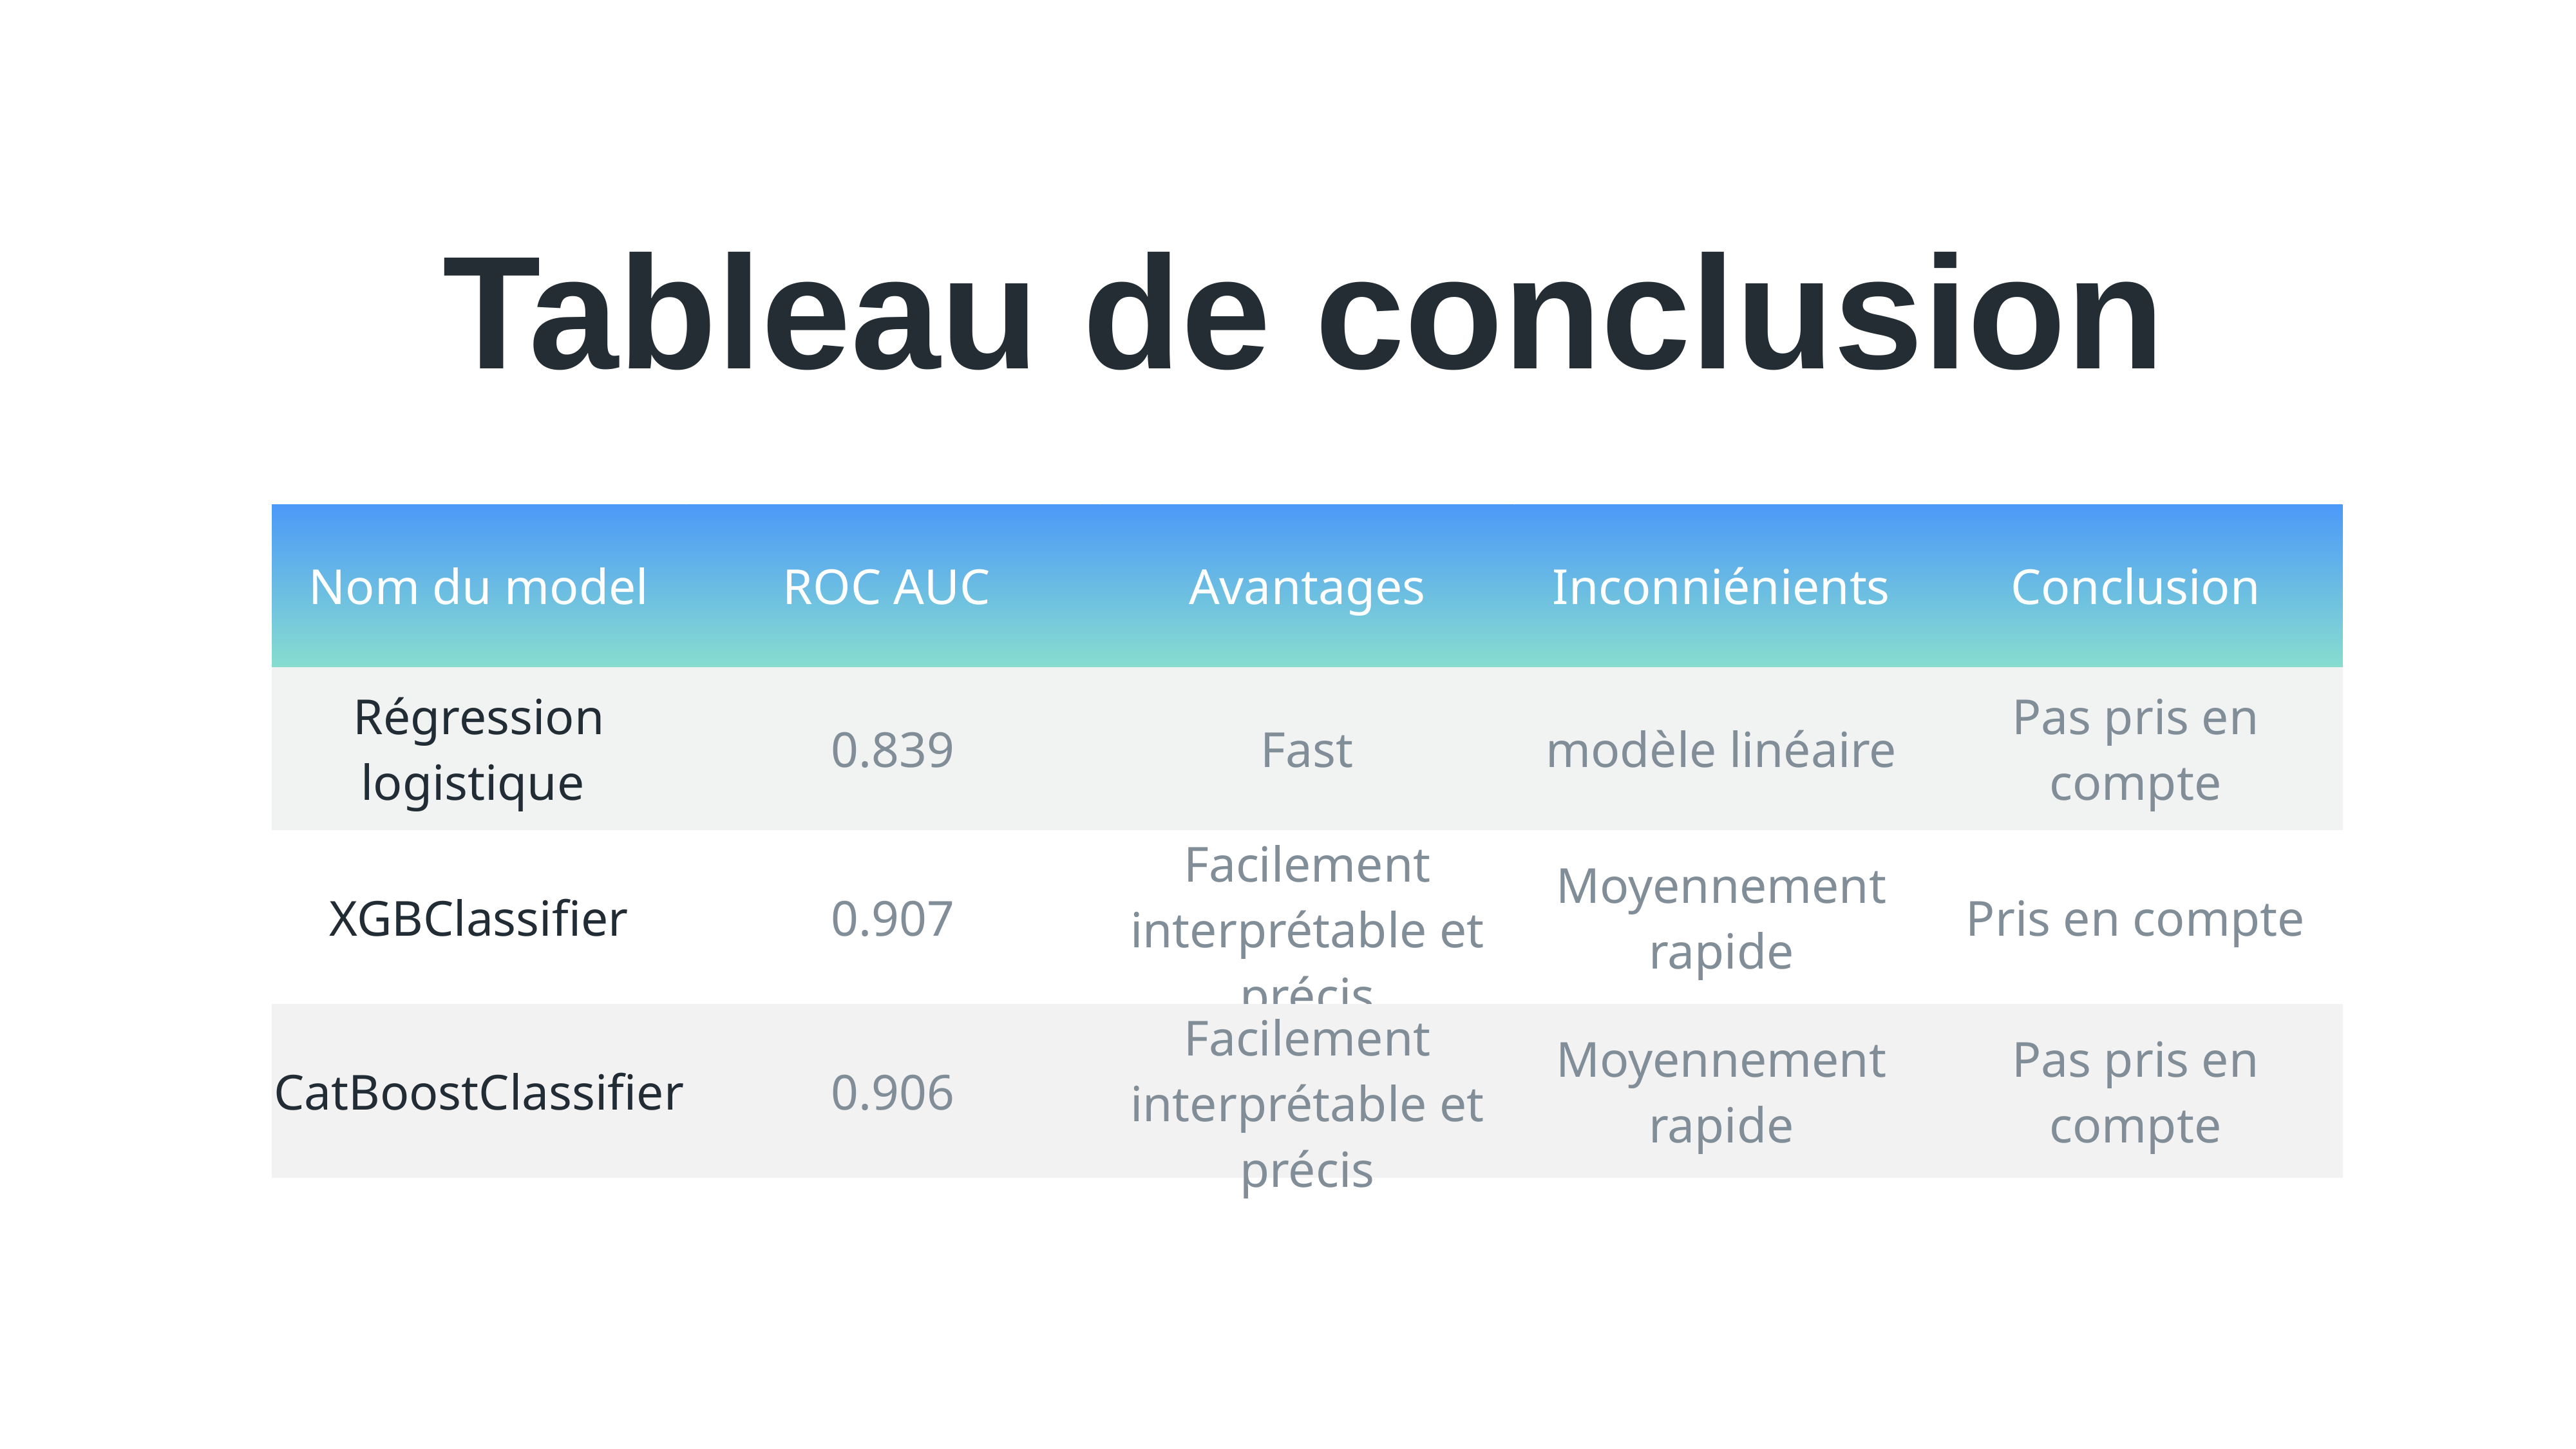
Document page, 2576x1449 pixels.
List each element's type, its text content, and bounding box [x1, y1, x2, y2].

table_cell Facilement interprétable et précis [1100, 830, 1514, 1004]
table_cell Régression logistique [272, 667, 686, 830]
text_box Tableau de conclusion [433, 198, 2189, 411]
table_cell Fast [1100, 667, 1514, 830]
table_header Conclusion [1928, 504, 2343, 667]
table_header Avantages [1100, 504, 1514, 667]
table_cell Moyennement rapide [1514, 1004, 1928, 1178]
table_cell Pas pris en compte [1928, 1004, 2343, 1178]
table_header Nom du model [272, 504, 686, 667]
table_cell Facilement interprétable et précis [1100, 1004, 1514, 1178]
table_cell Pris en compte [1928, 830, 2343, 1004]
table_cell 0.907 [686, 830, 1100, 1004]
table_cell XGBClassifier [272, 830, 686, 1004]
table_cell Pas pris en compte [1928, 667, 2343, 830]
table_cell CatBoostClassifier [272, 1004, 686, 1178]
table_cell Moyennement rapide [1514, 830, 1928, 1004]
table_cell modèle linéaire [1514, 667, 1928, 830]
table_header ROC AUC [686, 504, 1100, 667]
table_cell 0.839 [686, 667, 1100, 830]
table_header Inconniénients [1514, 504, 1928, 667]
table_cell 0.906 [686, 1004, 1100, 1178]
